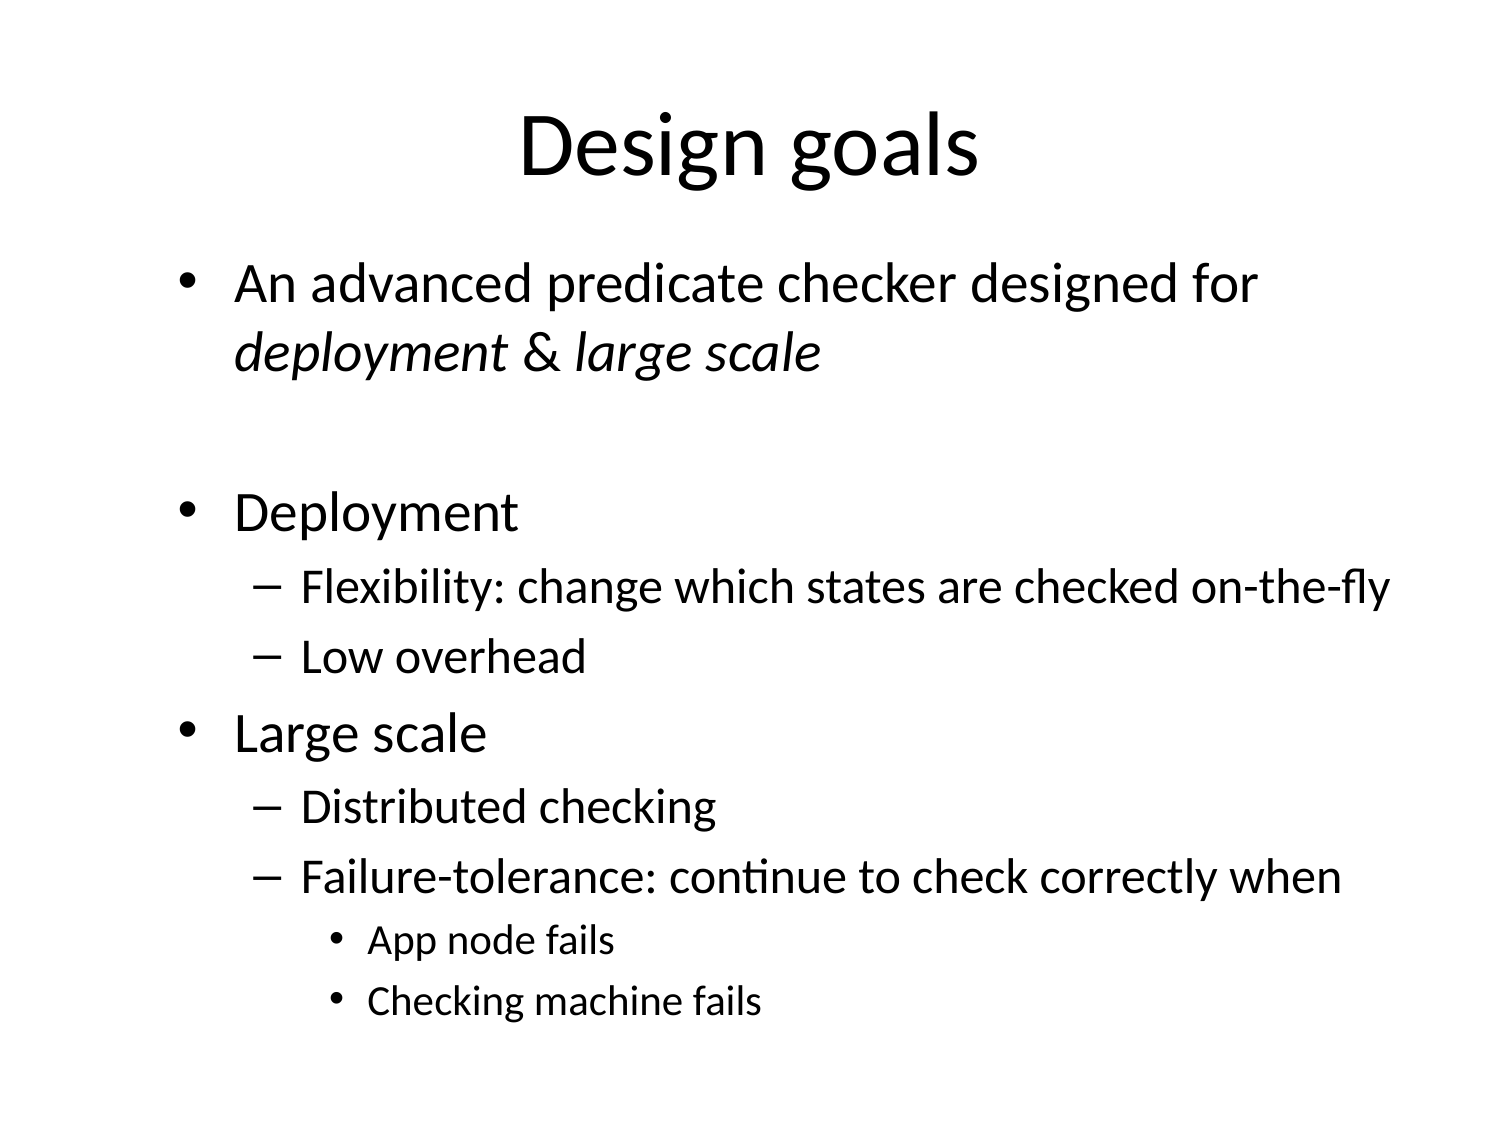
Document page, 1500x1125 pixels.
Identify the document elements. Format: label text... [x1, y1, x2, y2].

list An advanced predicate checker designed for deployment & large scale Deployment Flexibility: change which states are checked on-the-fly Low overhead Large scale Distributed checking Failure-tolerance: continue to check correctly when App node fails Checking machine fails [162, 237, 1438, 1038]
title Design goals [75, 45, 1425, 233]
